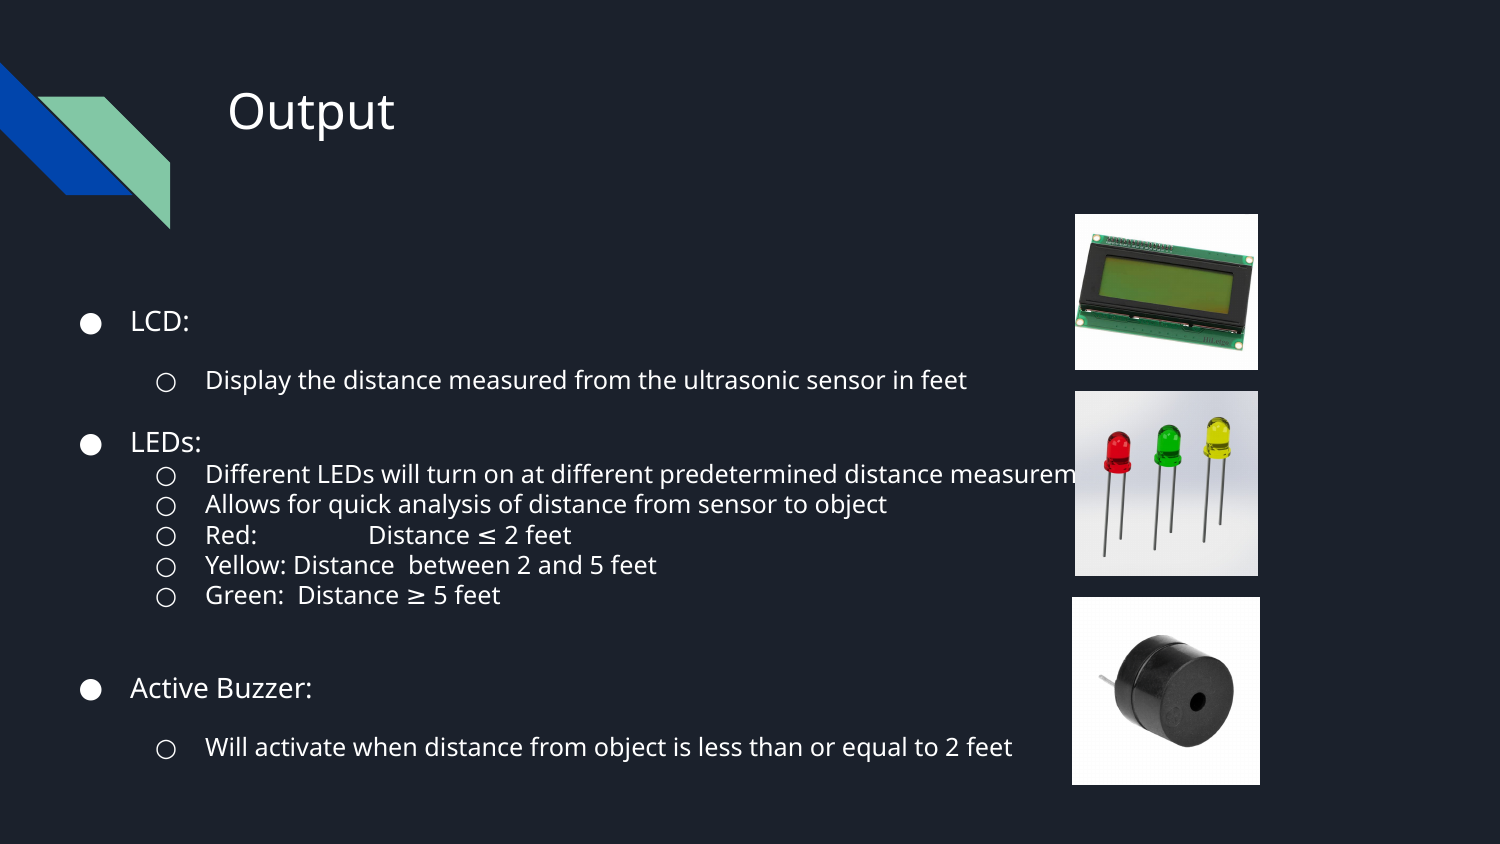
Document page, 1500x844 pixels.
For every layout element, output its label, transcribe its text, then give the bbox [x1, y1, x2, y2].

list LCD: Display the distance measured from the ultrasonic sensor in feet LEDs: Different LEDs will turn on at different predetermined distance measurements Allows for quick analysis of distance from sensor to object Red: Distance ≤ 2 feet Yellow: Distance between 2 and 5 feet Green: Distance ≥ 5 feet Active Buzzer: Will activate when distance from object is less than or equal to 2 feet [40, 258, 1195, 736]
picture [1075, 390, 1258, 576]
picture [1075, 214, 1258, 370]
picture [1072, 596, 1261, 785]
title Output [212, 64, 1368, 215]
